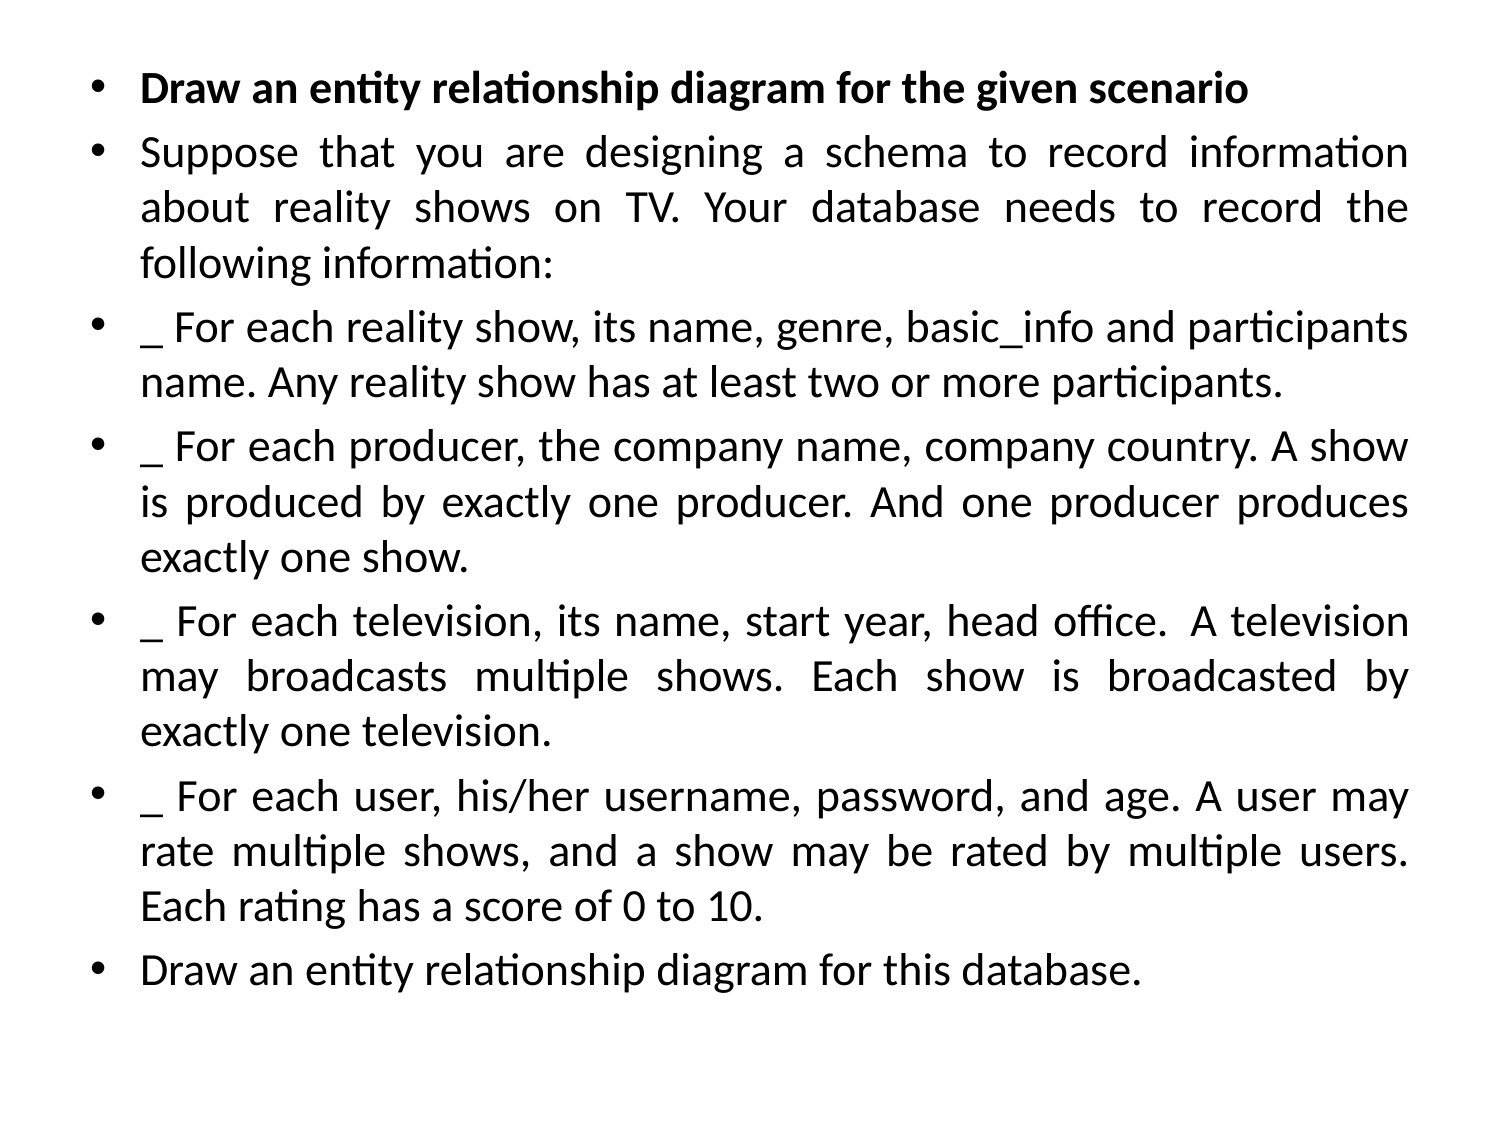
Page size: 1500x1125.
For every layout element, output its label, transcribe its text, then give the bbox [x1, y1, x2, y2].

list Draw an entity relationship diagram for the given scenario Suppose that you are designing a schema to record information about reality shows on TV. Your database needs to record the following information: _ For each reality show, its name, genre, basic_info and participants name. Any reality show has at least two or more participants. _ For each producer, the company name, company country. A show is produced by exactly one producer. And one producer produces exactly one show. _ For each television, its name, start year, head office. A television may broadcasts multiple shows. Each show is broadcasted by exactly one television. _ For each user, his/her username, password, and age. A user may rate multiple shows, and a show may be rated by multiple users. Each rating has a score of 0 to 10. Draw an entity relationship diagram for this database. [75, 50, 1425, 1005]
